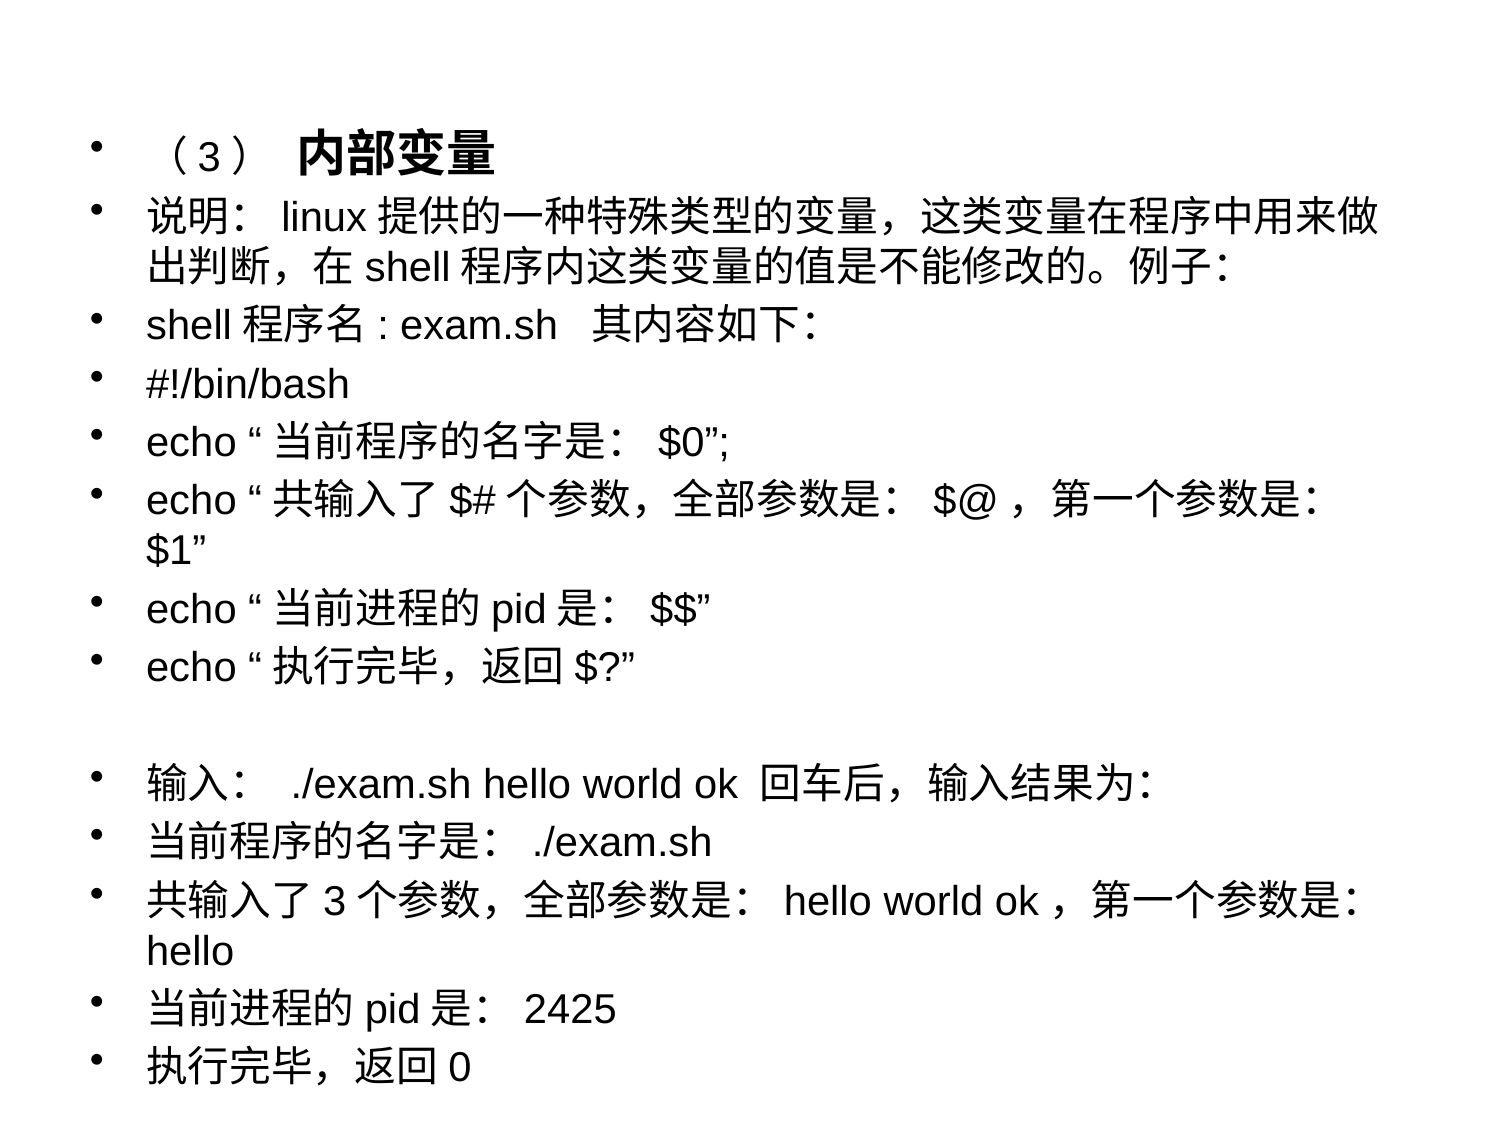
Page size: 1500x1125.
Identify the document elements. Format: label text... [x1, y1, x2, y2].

list （3） 内部变量 说明：linux提供的一种特殊类型的变量，这类变量在程序中用来做出判断，在shell程序内这类变量的值是不能修改的。例子： shell程序名: exam.sh 其内容如下： #!/bin/bash echo “当前程序的名字是：$0”; echo “共输入了$#个参数，全部参数是：$@，第一个参数是：$1” echo “当前进程的pid是：$$” echo “执行完毕，返回$?” 输入： ./exam.sh hello world ok 回车后，输入结果为： 当前程序的名字是：./exam.sh 共输入了3个参数，全部参数是：hello world ok，第一个参数是：hello 当前进程的pid是：2425 执行完毕，返回0 [74, 53, 1426, 1006]
